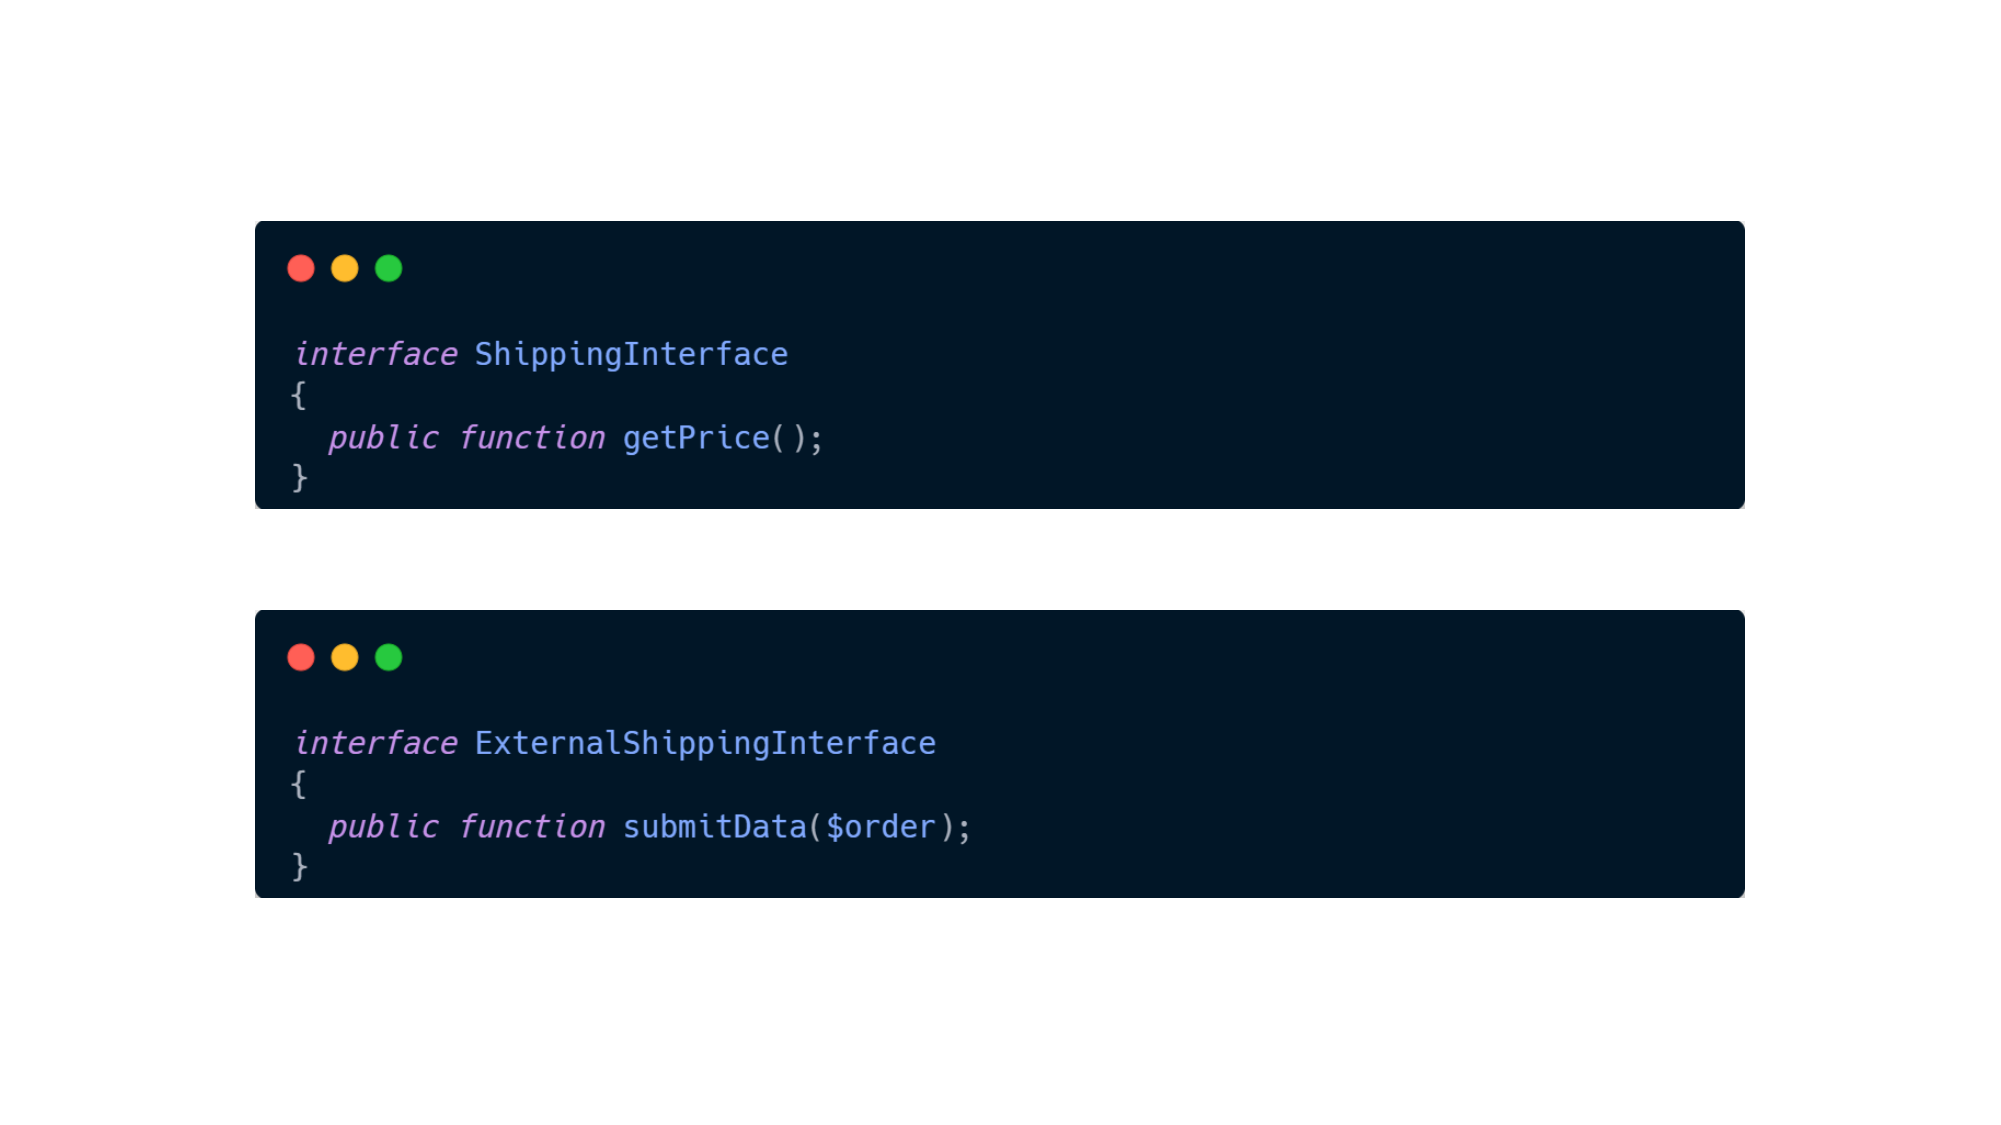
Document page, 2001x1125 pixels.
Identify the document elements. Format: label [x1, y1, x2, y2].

picture [254, 221, 1745, 509]
picture [254, 610, 1745, 898]
